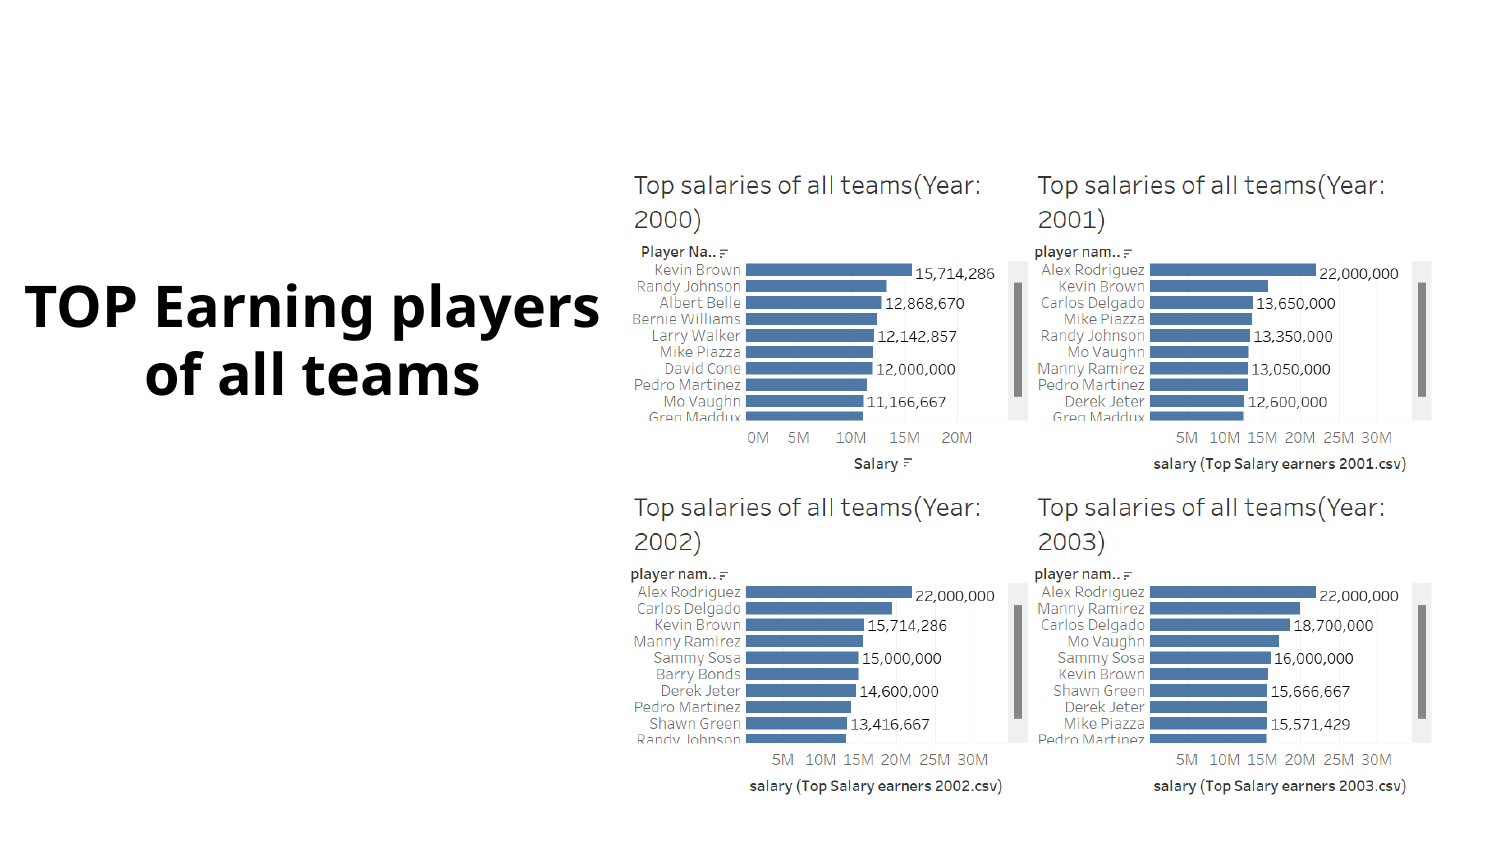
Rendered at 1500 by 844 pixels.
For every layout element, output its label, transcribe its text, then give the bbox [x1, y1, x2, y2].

picture [624, 162, 1441, 799]
title TOP Earning players of all teams [0, 254, 619, 476]
